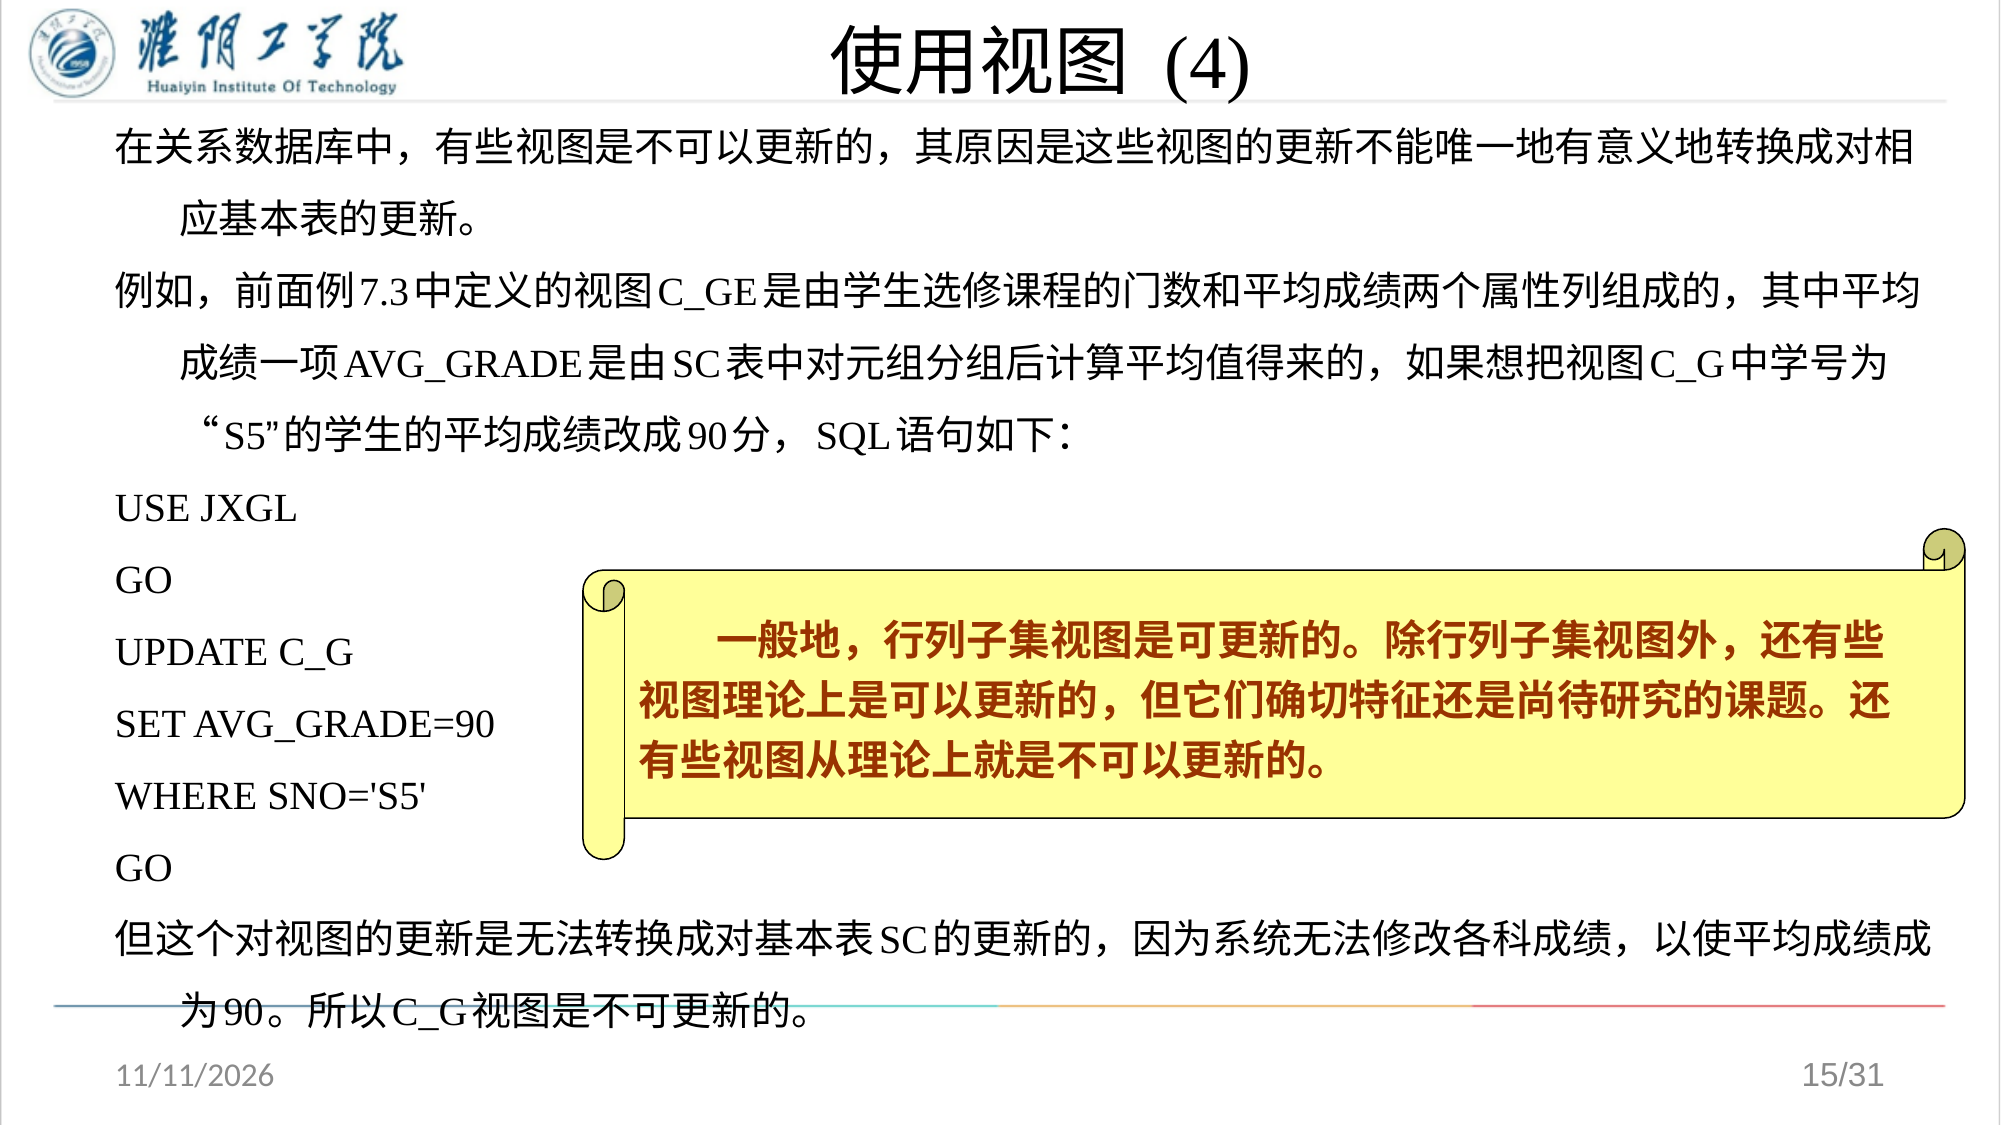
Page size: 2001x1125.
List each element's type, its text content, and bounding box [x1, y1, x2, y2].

title 使用视图 (4) [393, 0, 1672, 90]
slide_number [99, 1042, 567, 1103]
text_box 一般地，行列子集视图是可更新的。除行列子集视图外，还有些 视图理论上是可以更新的，但它们确切特征还是尚待研究的课题。还 有些视图从理论上就是不可以更新的。 [582, 528, 1965, 860]
slide_number 15/31 [1433, 1042, 1900, 1103]
list 在关系数据库中，有些视图是不可以更新的，其原因是这些视图的更新不能唯一地有意义地转换成对相应基本表的更新。 例如，前面例7.3中定义的视图C_GE是由学生选修课程的门数和平均成绩两个属性列组成的，其中平均成绩一项AVG_GRADE是由SC表中对元组分组后计算平均值得来的，如果想把视图C_G中学号为“S5”的学生的平均成绩改成90分，SQL语句如下： USE JXGL GO UPDATE C_G SET AVG_GRADE=90 WHERE SNO='S5' GO 但这个对视图的更新是无法转换成对基本表SC的更新的，因为系统无法修改各科成绩，以使平均成绩成为90。所以C_G视图是不可更新的。 [99, 90, 1965, 1043]
picture [0, 0, 2001, 1125]
